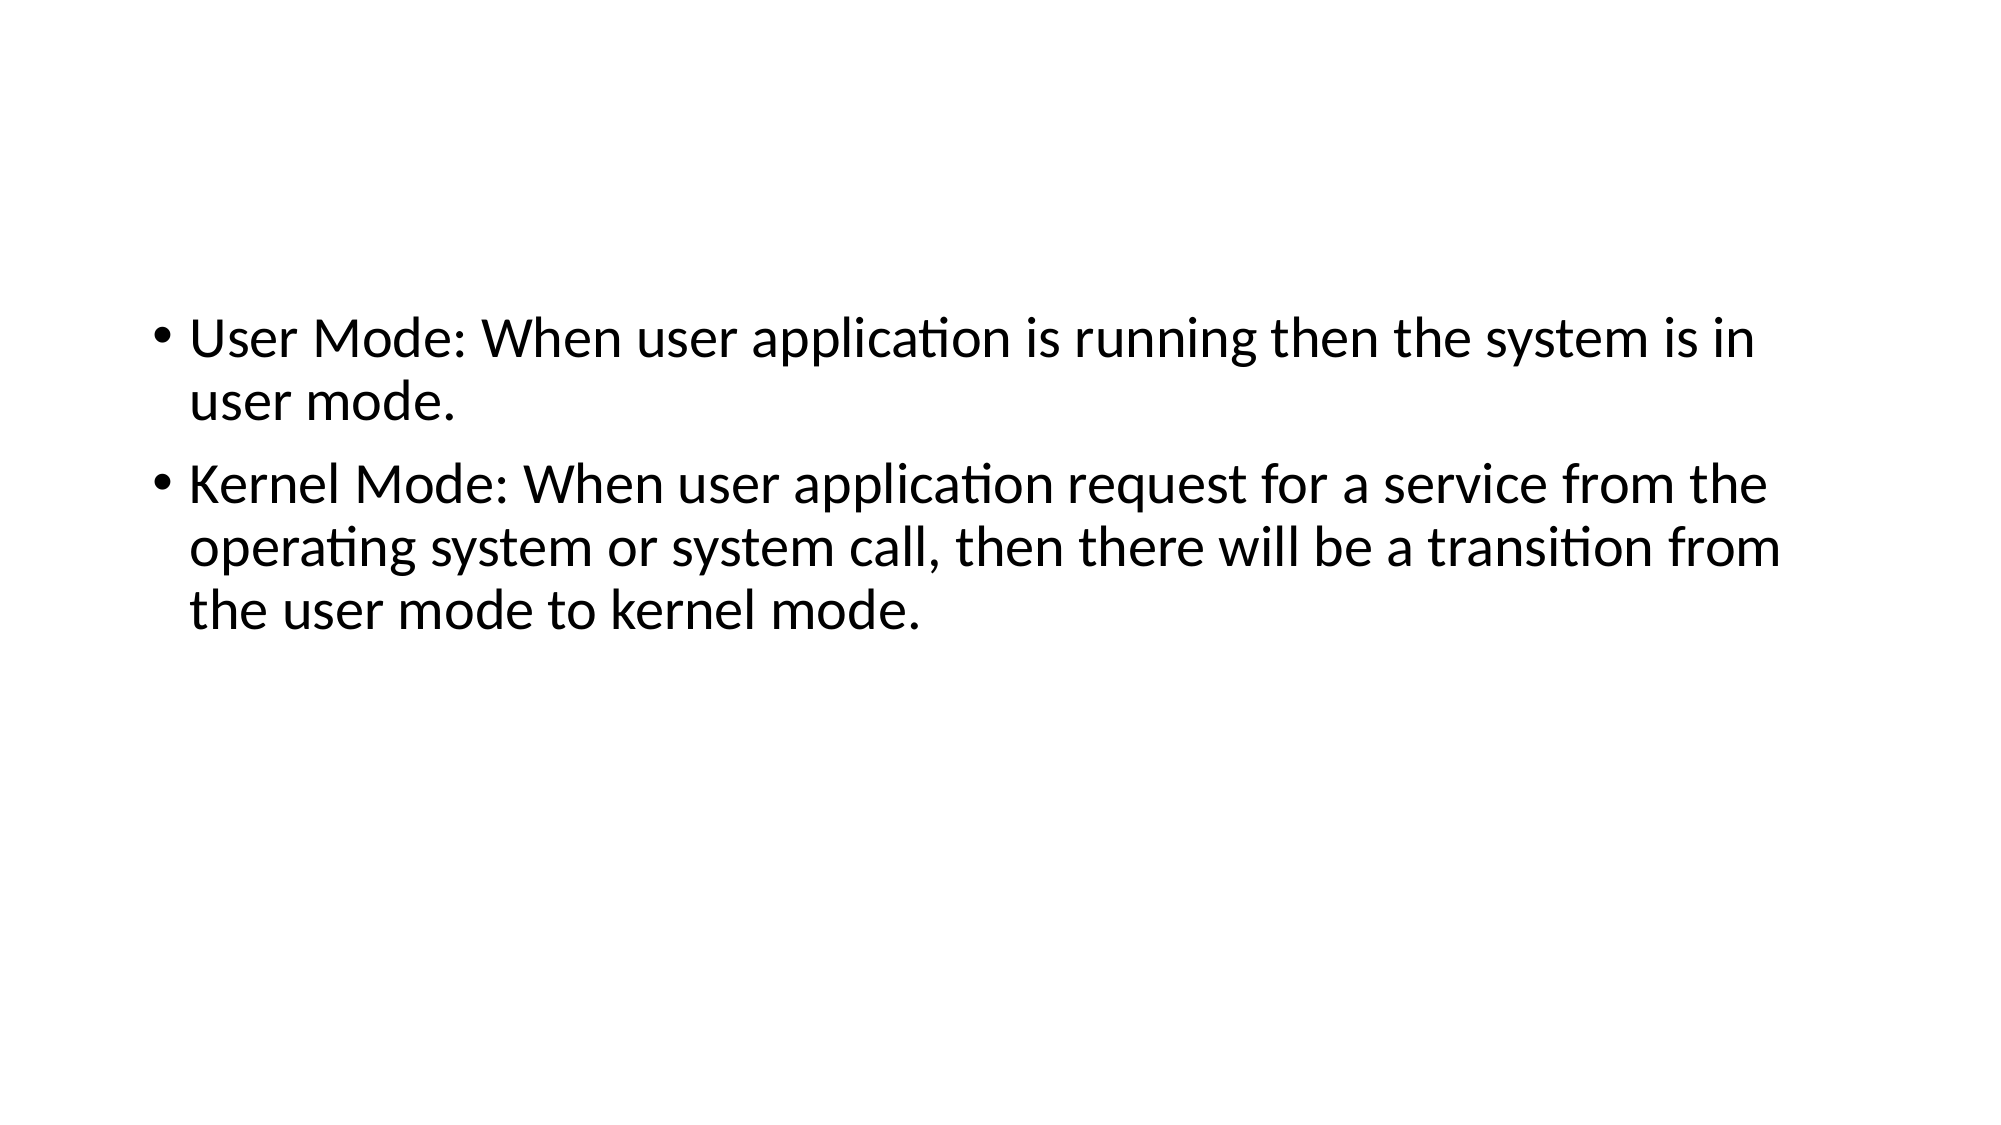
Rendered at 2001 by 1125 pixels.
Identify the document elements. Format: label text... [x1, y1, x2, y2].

list User Mode: When user application is running then the system is in user mode. Kernel Mode: When user application request for a service from the operating system or system call, then there will be a transition from the user mode to kernel mode. [137, 299, 1863, 1014]
